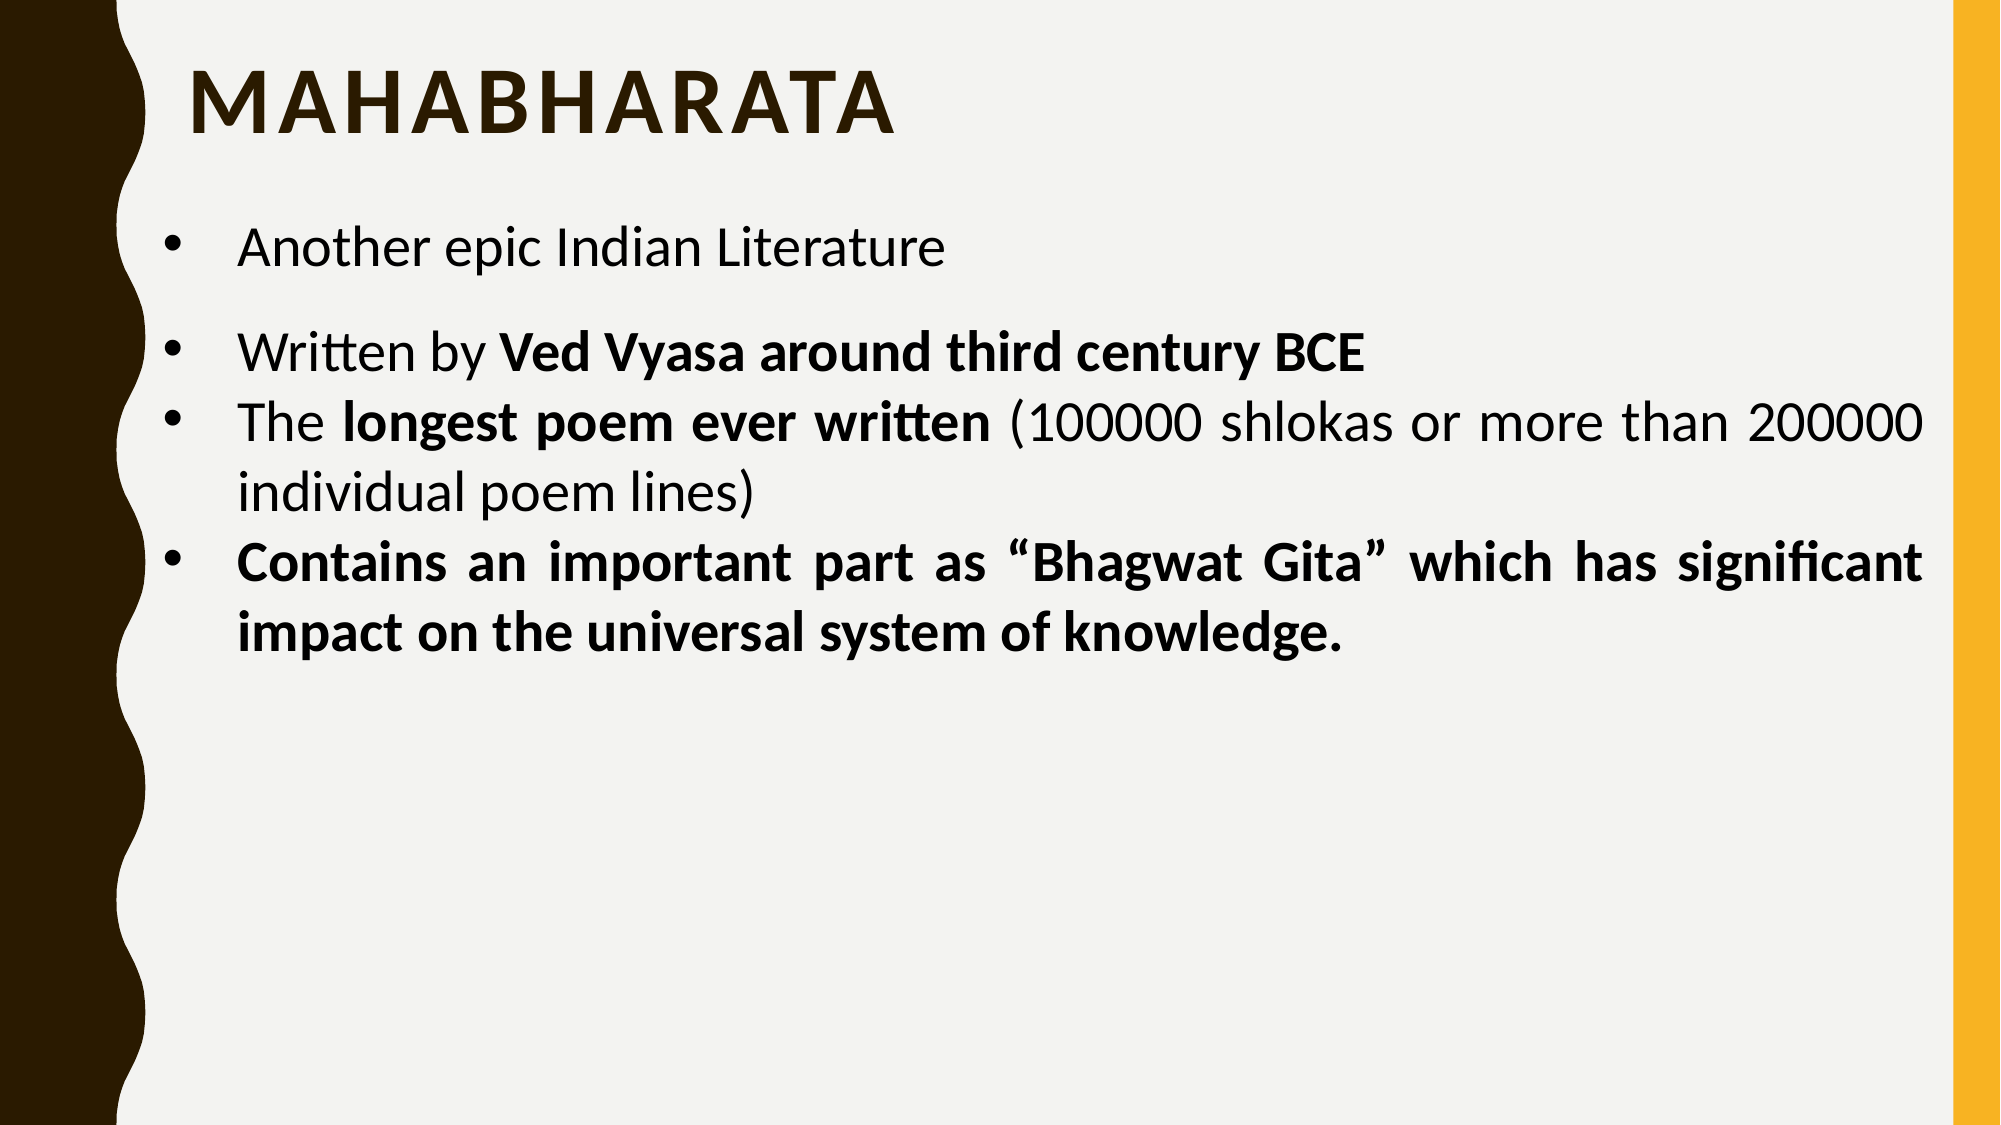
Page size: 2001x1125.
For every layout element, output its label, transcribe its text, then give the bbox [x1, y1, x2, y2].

list Another epic Indian Literature Written by Ved Vyasa around third century BCE The longest poem ever written (100000 shlokas or more than 200000 individual poem lines) Contains an important part as “Bhagwat Gita” which has significant impact on the universal system of knowledge. [162, 172, 1925, 1072]
title MAHABHARATA [187, 37, 1789, 154]
